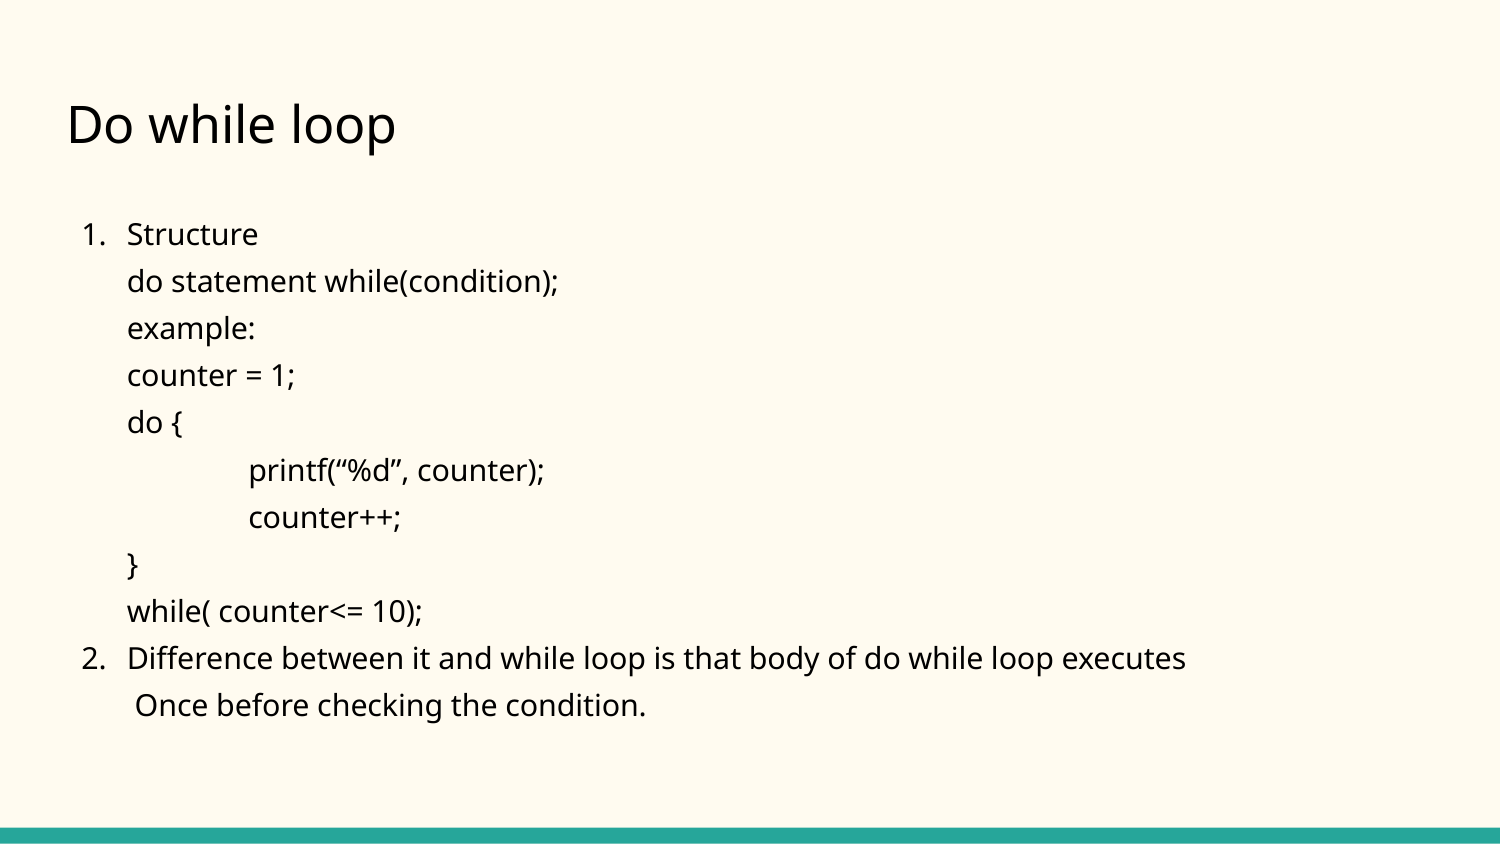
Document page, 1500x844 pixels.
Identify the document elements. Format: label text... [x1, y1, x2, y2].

title Do while loop [51, 72, 1449, 174]
list Structure do statement while(condition); example: counter = 1; do { printf(“%d”, counter); counter++; } while( counter<= 10); Difference between it and while loop is that body of do while loop executes Once before checking the condition. [51, 192, 1449, 750]
